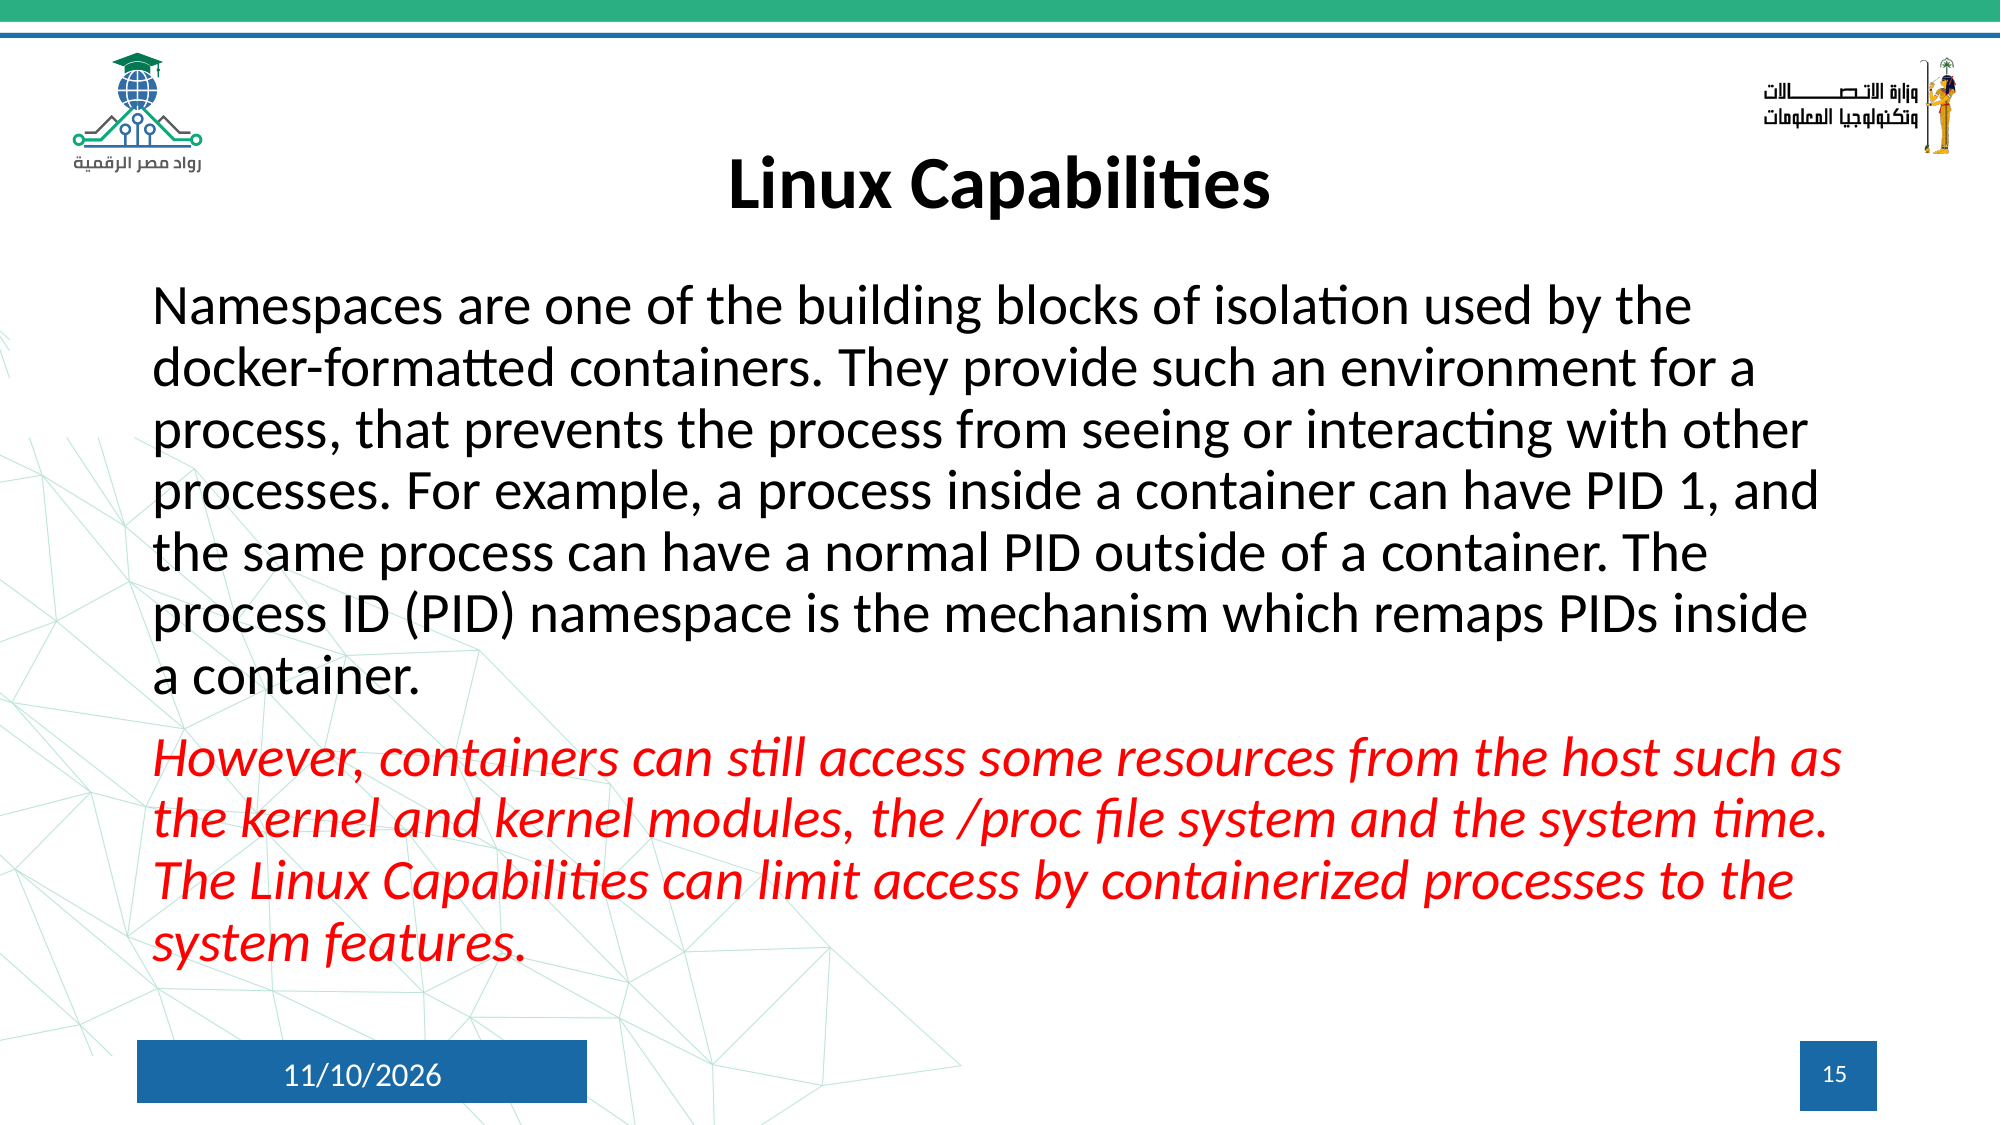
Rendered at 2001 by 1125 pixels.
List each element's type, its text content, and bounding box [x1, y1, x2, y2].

footer [636, 1042, 1338, 1103]
list Namespaces are one of the building blocks of isolation used by the docker-formatted containers. They provide such an environment for a process, that prevents the process from seeing or interacting with other processes. For example, a process inside a container can have PID 1, and the same process can have a normal PID outside of a container. The process ID (PID) namespace is the mechanism which remaps PIDs inside a container. However, containers can still access some resources from the host such as the kernel and kernel modules, the /proc file system and the system time. The Linux Capabilities can limit access by containerized processes to the system features. [137, 268, 1863, 982]
title Linux Capabilities [137, 75, 1863, 268]
picture [0, 0, 2000, 1125]
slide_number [137, 1042, 588, 1103]
slide_number 15 [1412, 1042, 1863, 1103]
